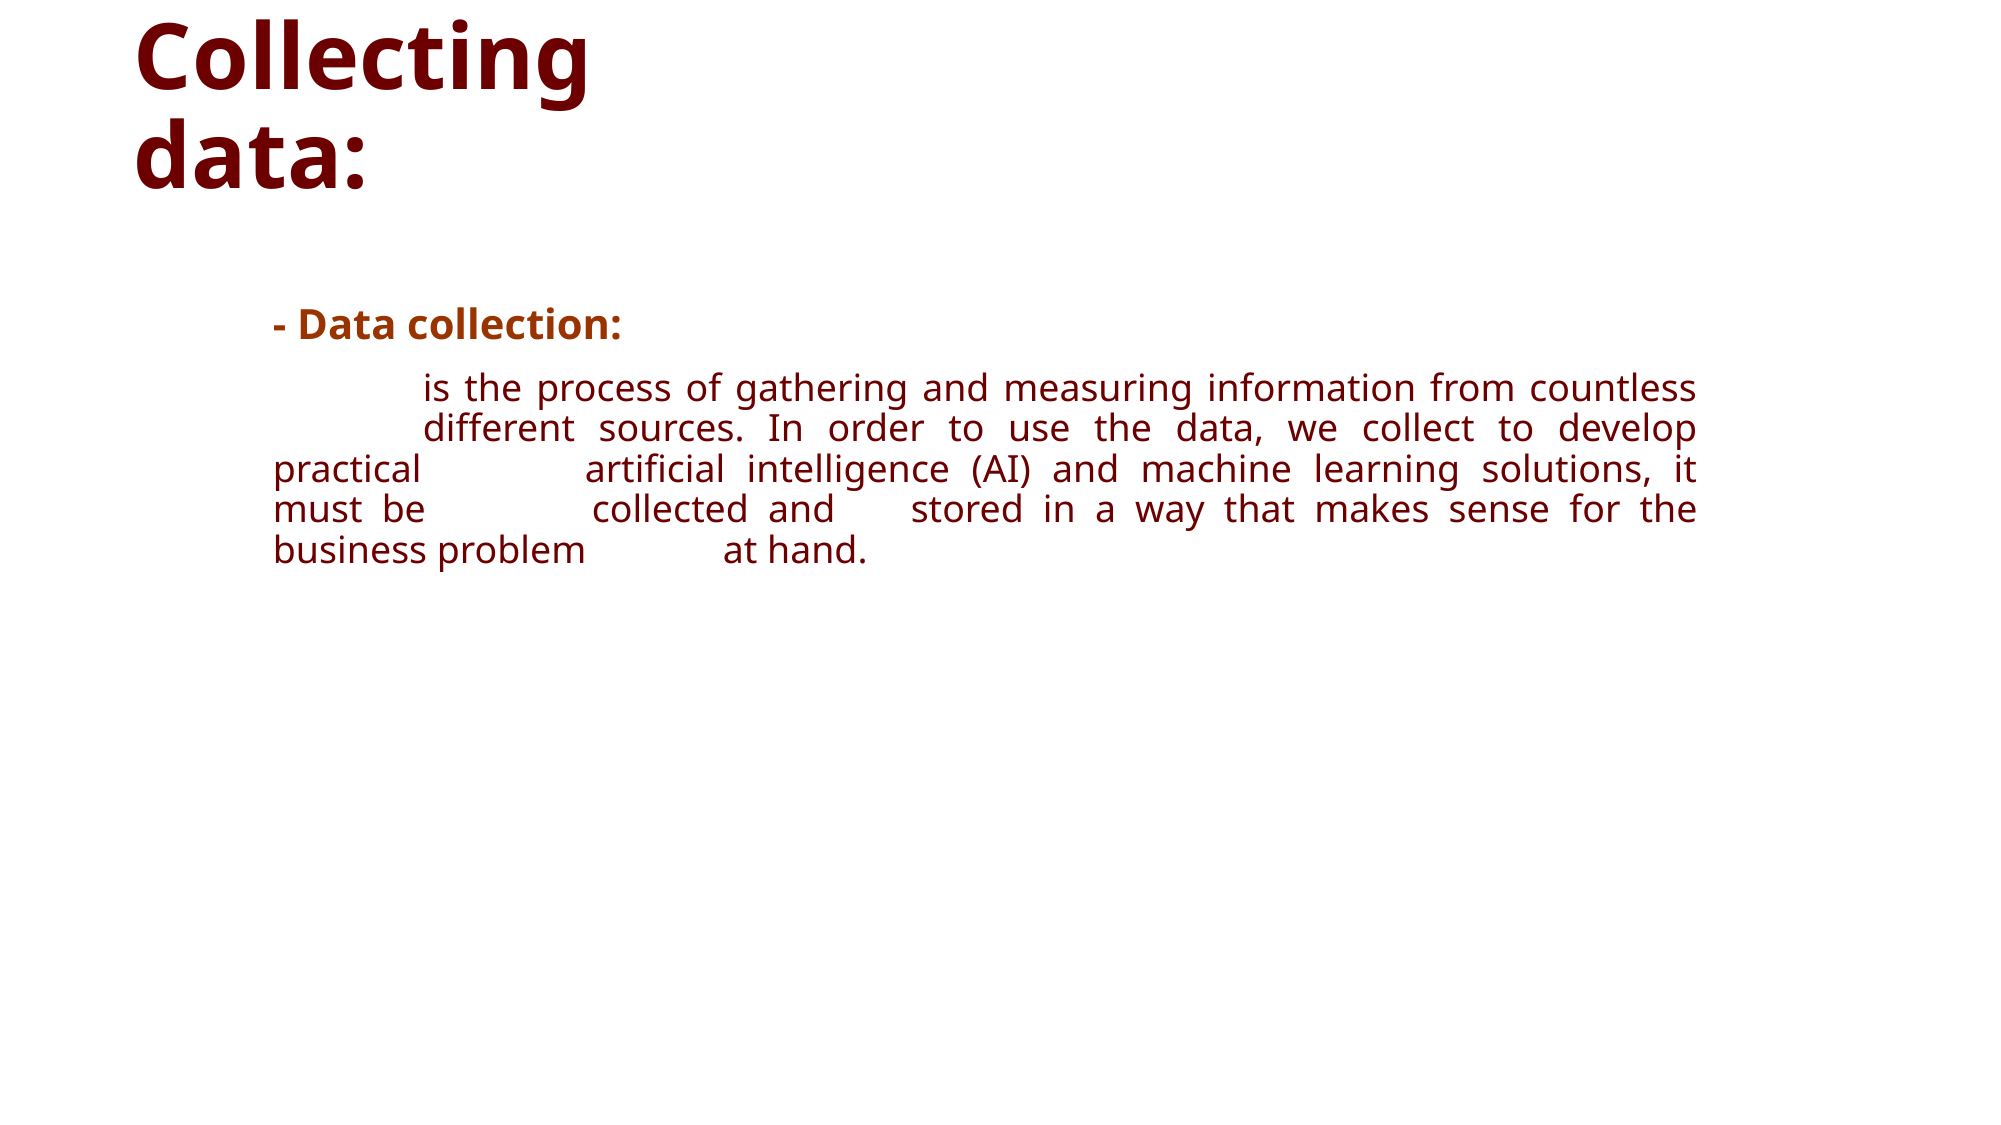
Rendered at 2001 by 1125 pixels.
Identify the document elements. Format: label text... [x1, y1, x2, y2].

title Collecting data: [118, 33, 764, 296]
list - Data collection: is the process of gathering and measuring information from countless different sources. In order to use the data, we collect to develop practical artificial intelligence (AI) and machine learning solutions, it must be collected and stored in a way that makes sense for the business problem at hand. [258, 295, 1714, 922]
